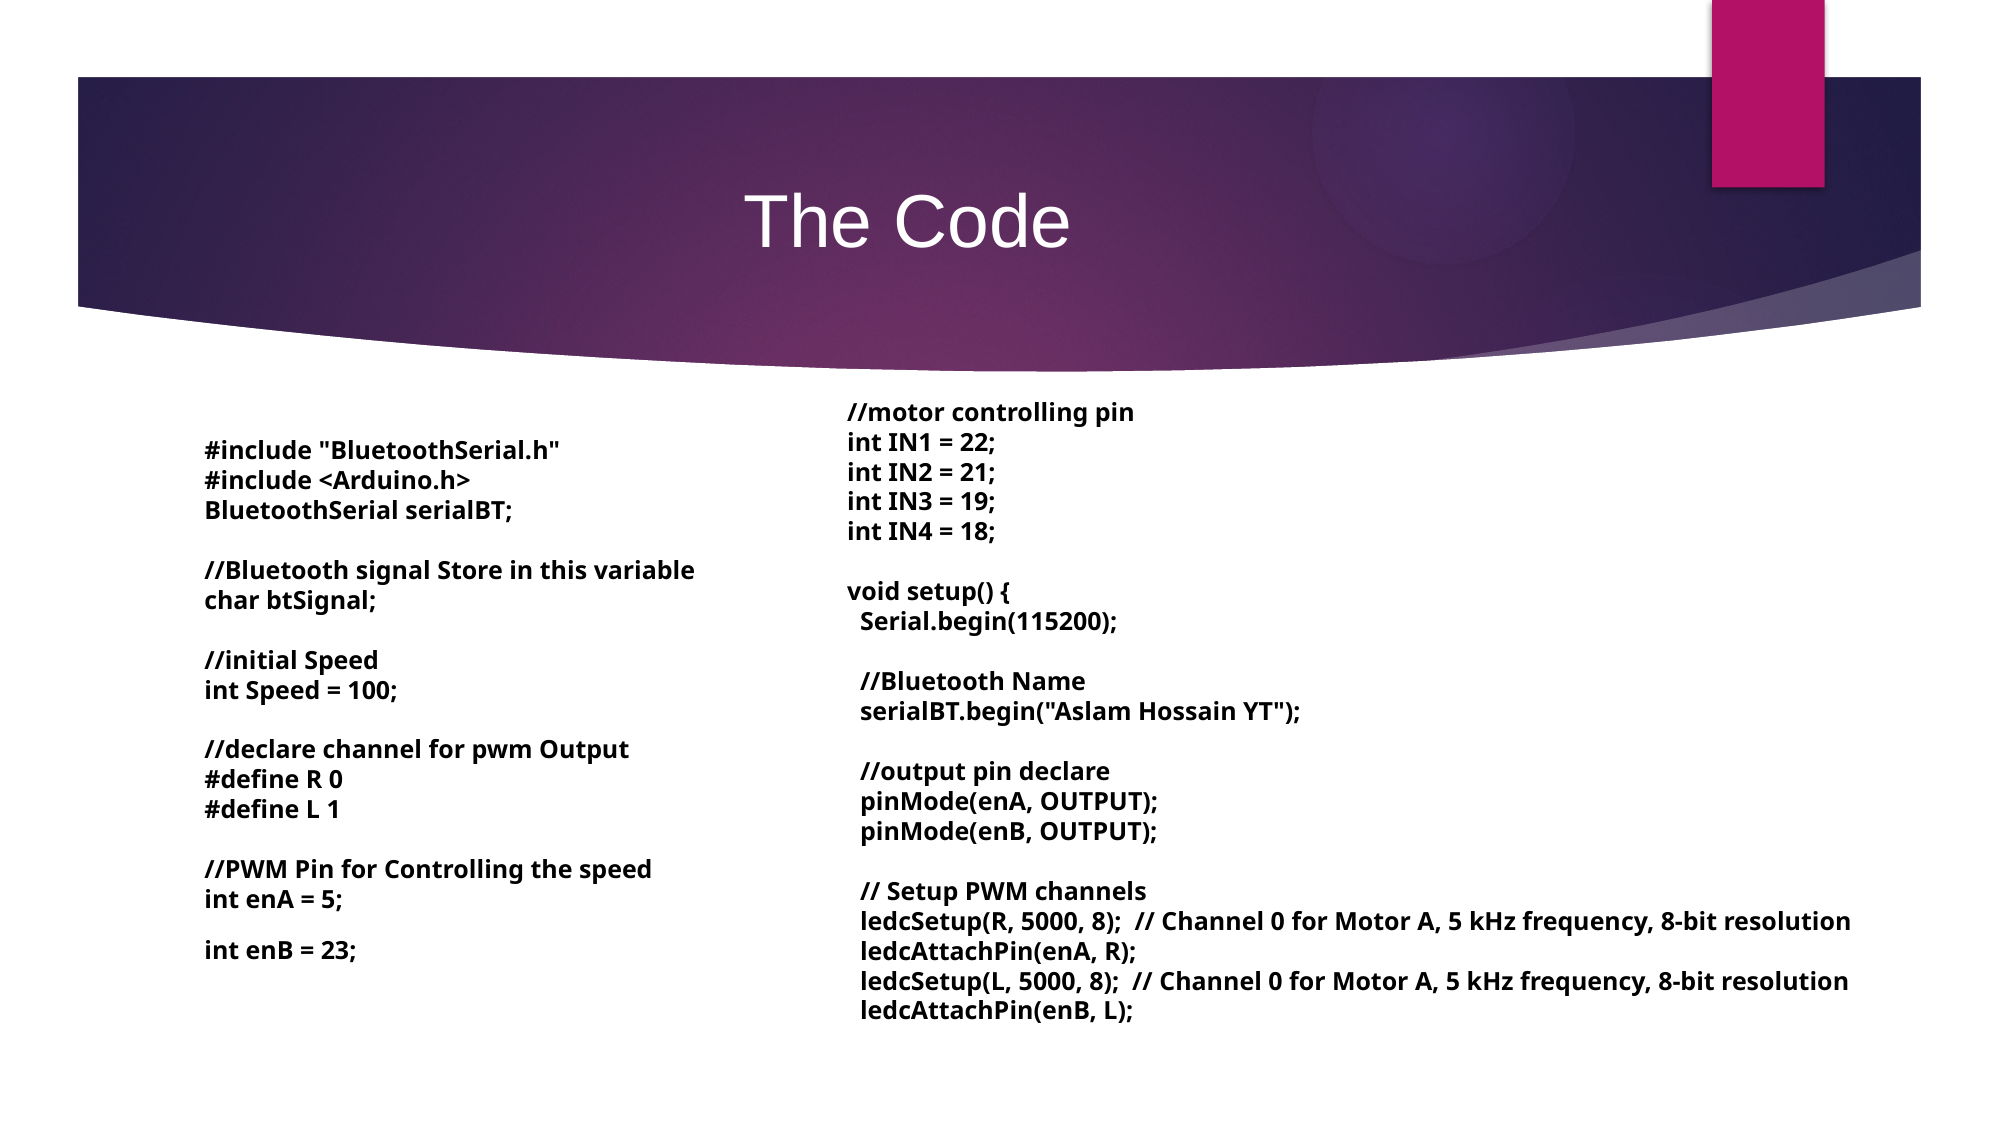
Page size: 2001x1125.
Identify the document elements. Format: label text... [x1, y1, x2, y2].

text_box //motor controlling pin int IN1 = 22; int IN2 = 21; int IN3 = 19; int IN4 = 18; void setup() { Serial.begin(115200); //Bluetooth Name serialBT.begin("Aslam Hossain YT"); //output pin declare pinMode(enA, OUTPUT); pinMode(enB, OUTPUT); // Setup PWM channels ledcSetup(R, 5000, 8); // Channel 0 for Motor A, 5 kHz frequency, 8-bit resolution ledcAttachPin(enA, R); ledcSetup(L, 5000, 8); // Channel 0 for Motor A, 5 kHz frequency, 8-bit resolution ledcAttachPin(enB, L); [832, 388, 2000, 1078]
list #include "BluetoothSerial.h" #include <Arduino.h> BluetoothSerial serialBT; //Bluetooth signal Store in this variable char btSignal; //initial Speed int Speed = 100; //declare channel for pwm Output #define R 0 #define L 1 //PWM Pin for Controlling the speed int enA = 5; int enB = 23; [189, 427, 749, 988]
title The Code [189, 159, 1627, 276]
